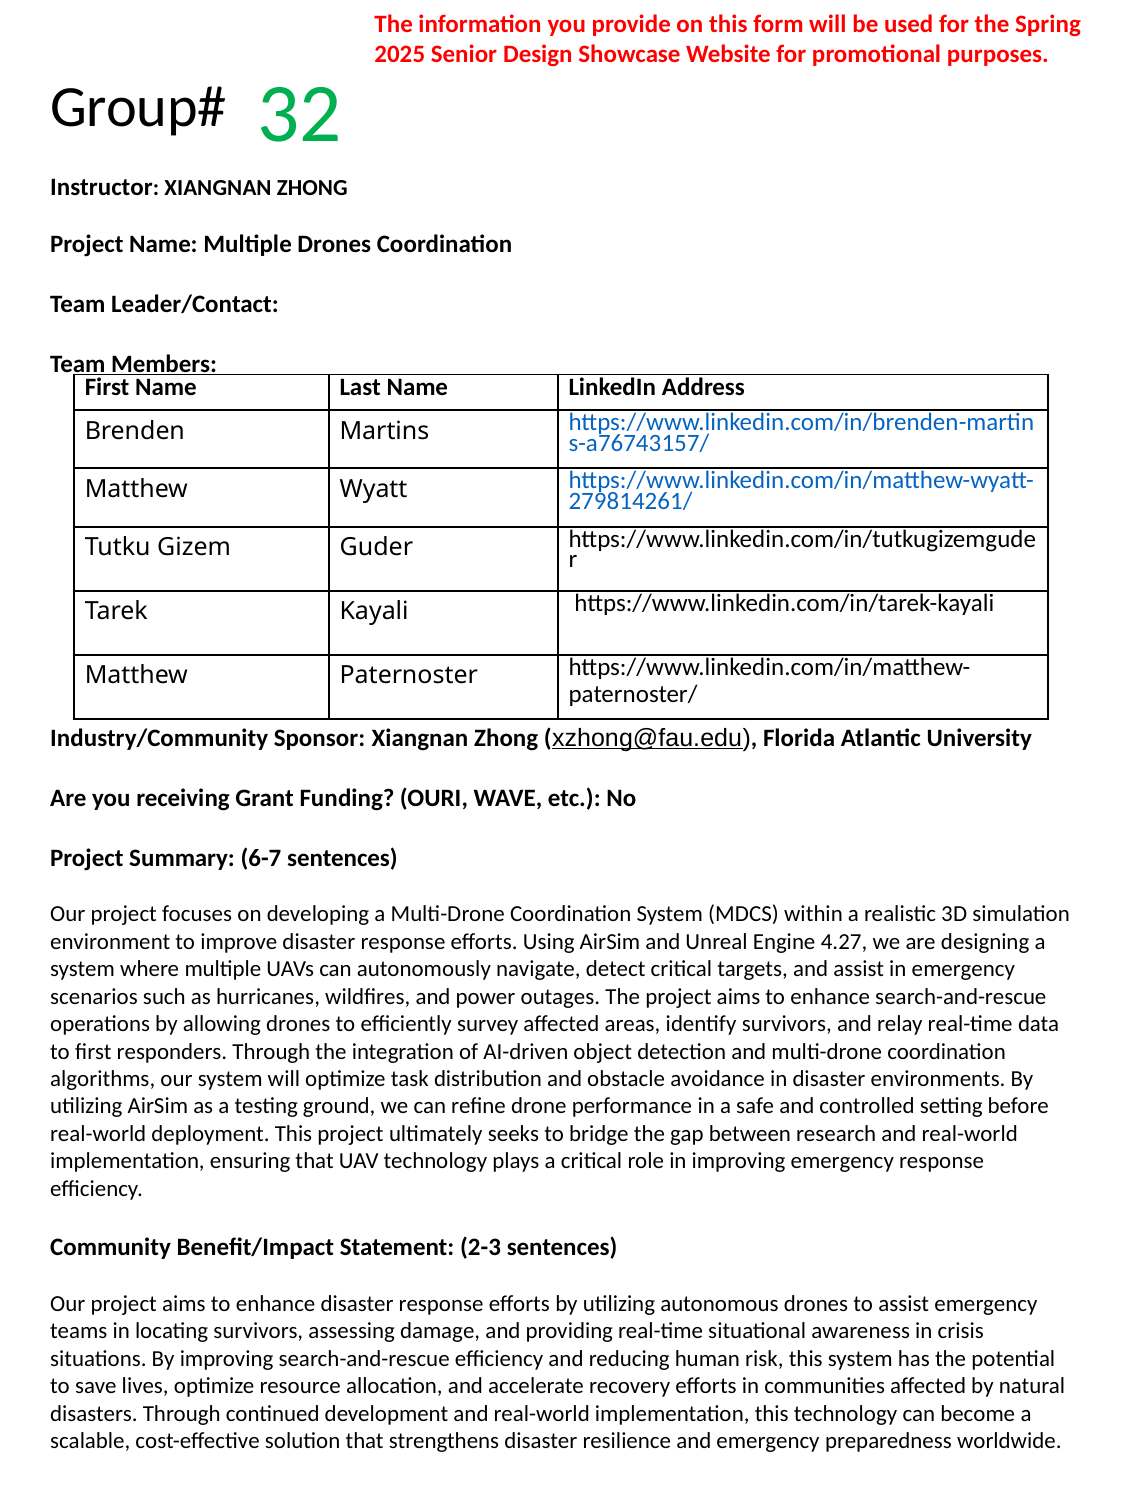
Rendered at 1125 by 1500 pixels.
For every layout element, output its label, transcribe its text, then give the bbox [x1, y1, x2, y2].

table_cell Martins [330, 411, 557, 467]
table_cell Tarek [75, 592, 328, 654]
table_cell Wyatt [330, 469, 557, 526]
table_cell Matthew [75, 656, 328, 718]
table_header Last Name [330, 375, 557, 409]
table_cell https://www.linkedin.com/in/brenden-martins-a76743157/ [559, 411, 1047, 467]
table_cell Tutku Gizem [75, 528, 328, 590]
table_cell https://www.linkedin.com/in/tutkugizemguder [559, 528, 1047, 590]
text_box The information you provide on this form will be used for the Spring 2025 Senior Design Showcase Website for promotional purposes. [359, 0, 1125, 75]
table_cell https://www.linkedin.com/in/matthew-paternoster/ [559, 656, 1047, 718]
table_cell Matthew [75, 469, 328, 526]
table_cell Brenden [75, 411, 328, 467]
table_header LinkedIn Address [559, 375, 1047, 409]
table_header First Name [75, 375, 328, 409]
table_cell https://www.linkedin.com/in/matthew-wyatt-279814261/ [559, 469, 1047, 526]
slide_number 32 [194, 73, 358, 143]
list Group# Instructor: XIANGNAN ZHONG Project Name: Multiple Drones Coordination Team Leader/Contact: Team Members: Industry/Community Sponsor: Xiangnan Zhong (xzhong@fau.edu), Florida Atlantic University Are you receiving Grant Funding? (OURI, WAVE, etc.): No Project Summary: (6-7 sentences) Our project focuses on developing a Multi-Drone Coordination System (MDCS) within a realistic 3D simulation environment to improve disaster response efforts. Using AirSim and Unreal Engine 4.27, we are designing a system where multiple UAVs can autonomously navigate, detect critical targets, and assist in emergency scenarios such as hurricanes, wildfires, and power outages. The project aims to enhance search-and-rescue operations by allowing drones to efficiently survey affected areas, identify survivors, and relay real-time data to first responders. Through the integration of AI-driven object detection and multi-drone coordination algorithms, our system will optimize task distribution and obstacle avoidance in disaster environments. By utilizing AirSim as a testing ground, we can refine drone performance in a safe and controlled setting before real-world deployment. This project ultimately seeks to bridge the gap between research and real-world implementation, ensuring that UAV technology plays a critical role in improving emergency response efficiency. Community Benefit/Impact Statement: (2-3 sentences) Our project aims to enhance disaster response efforts by utilizing autonomous drones to assist emergency teams in locating survivors, assessing damage, and providing real-time situational awareness in crisis situations. By improving search-and-rescue efficiency and reducing human risk, this system has the potential to save lives, optimize resource allocation, and accelerate recovery efforts in communities affected by natural disasters. Through continued development and real-world implementation, this technology can become a scalable, cost-effective solution that strengthens disaster resilience and emergency preparedness worldwide. [35, 60, 1090, 1473]
table_cell Guder [330, 528, 557, 590]
table_cell https://www.linkedin.com/in/tarek-kayali [559, 592, 1047, 654]
table_cell Kayali [330, 592, 557, 654]
table_cell Paternoster [330, 656, 557, 718]
